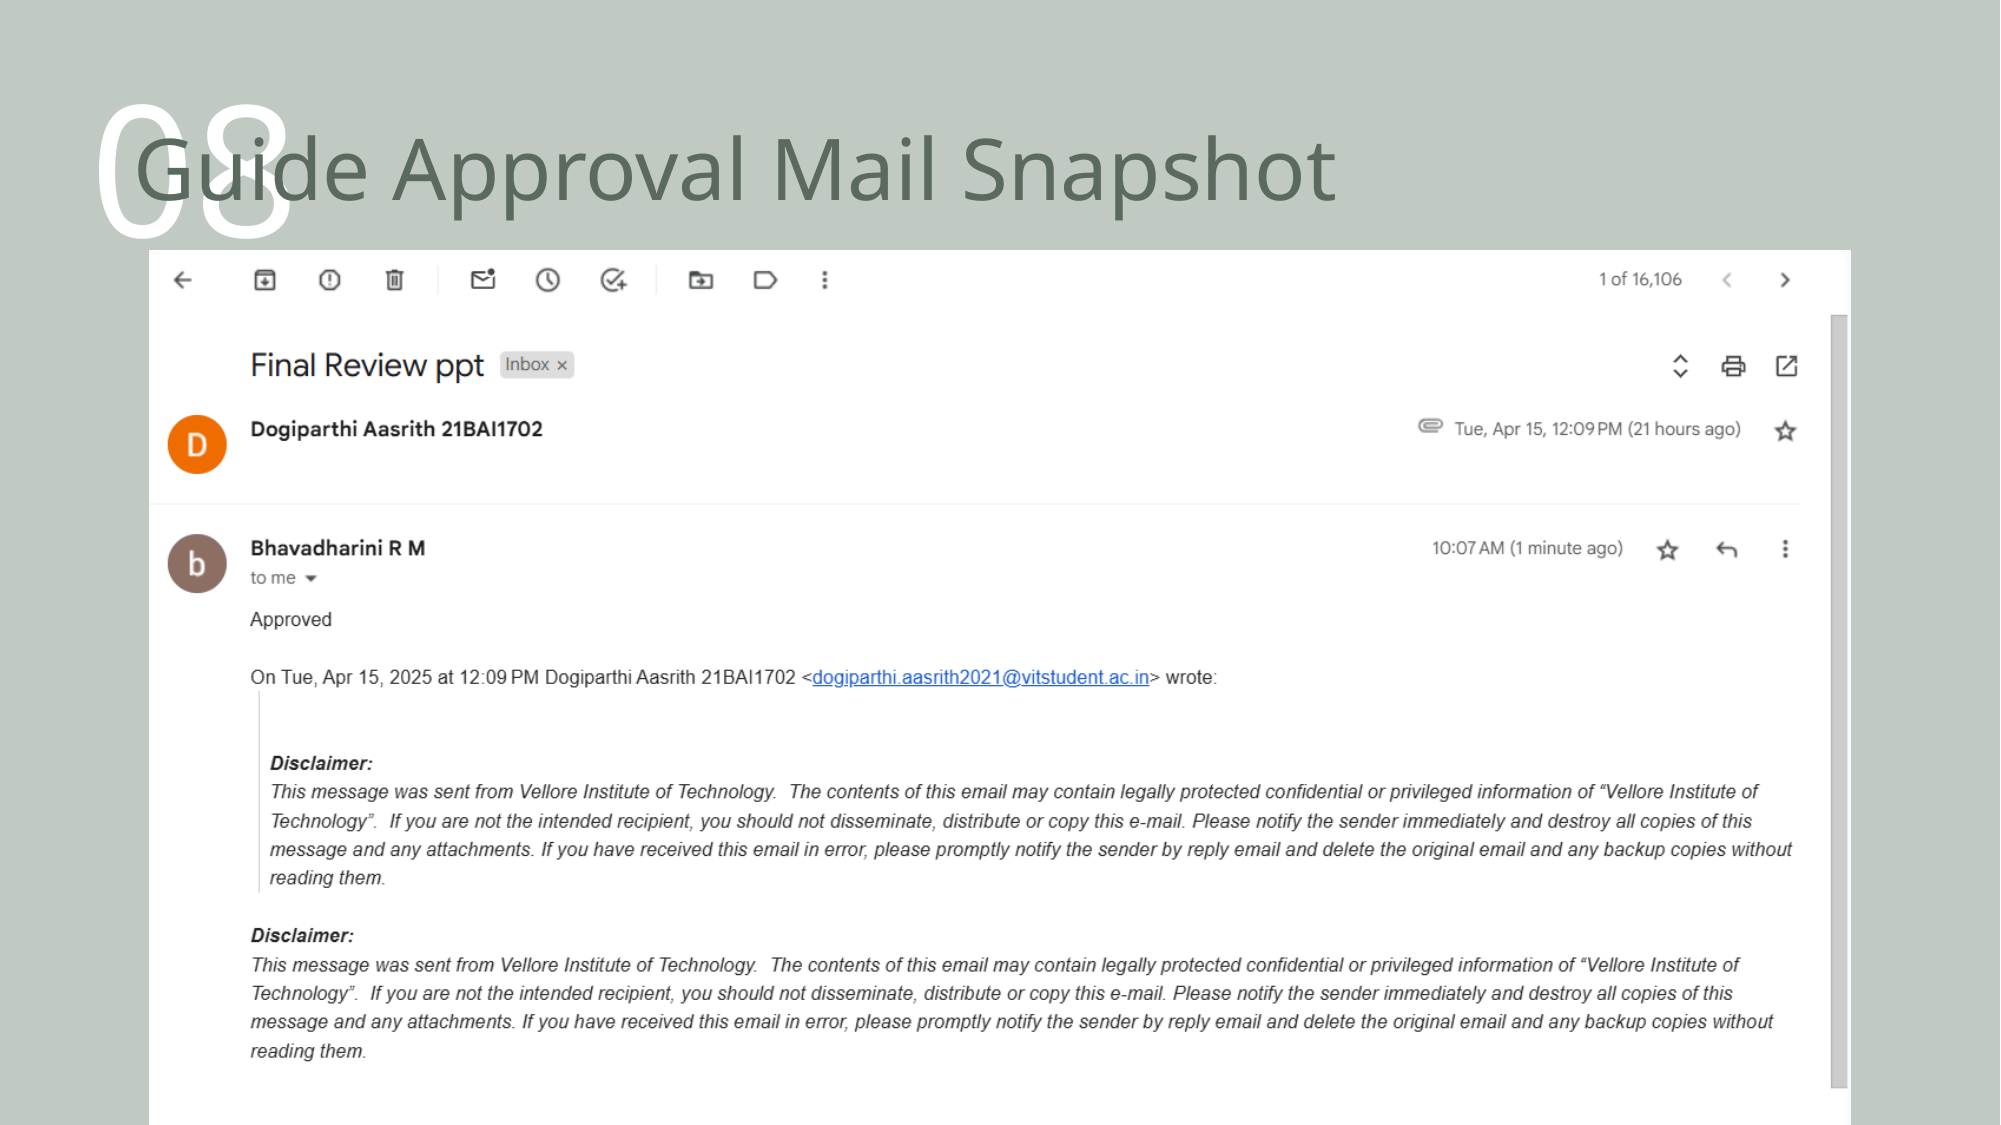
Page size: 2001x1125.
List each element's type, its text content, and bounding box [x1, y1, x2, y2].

list 08 [75, 71, 466, 254]
picture [149, 250, 1851, 1125]
title Guide Approval Mail Snapshot [118, 118, 1681, 227]
